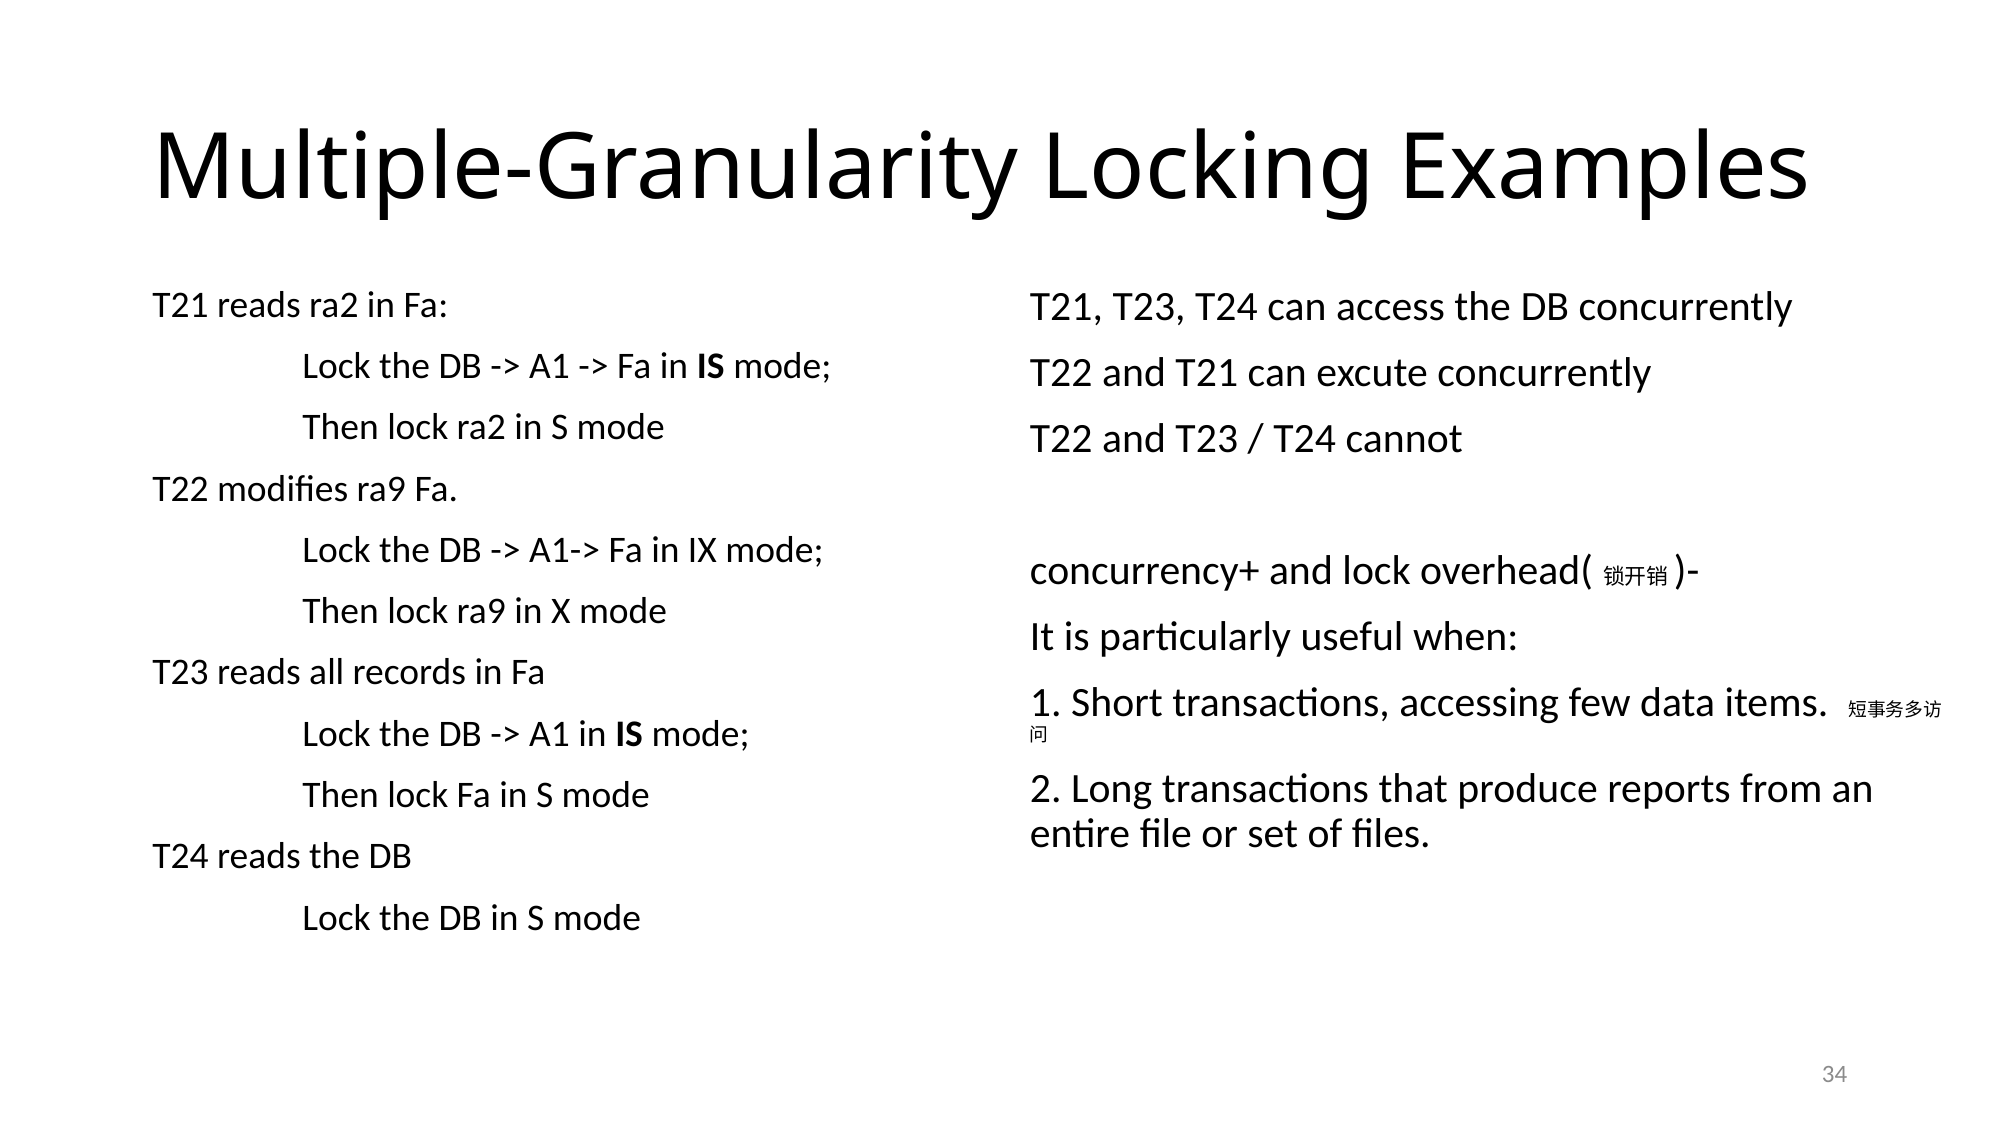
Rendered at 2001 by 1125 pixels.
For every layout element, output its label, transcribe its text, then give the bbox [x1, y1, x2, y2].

slide_number 34 [1412, 1042, 1863, 1103]
text_box T21, T23, T24 can access the DB concurrently T22 and T21 can excute concurrently T22 and T23 / T24 cannot concurrency+ and lock overhead(锁开销)- It is particularly useful when: 1. Short transactions, accessing few data items. 短事务多访问 2. Long transactions that produce reports from an entire file or set of files. [1014, 277, 1974, 992]
title Multiple-Granularity Locking Examples [137, 59, 1863, 278]
list T21 reads ra2 in Fa: Lock the DB -> A1 -> Fa in IS mode; Then lock ra2 in S mode T22 modifies ra9 Fa. Lock the DB -> A1-> Fa in IX mode; Then lock ra9 in X mode T23 reads all records in Fa Lock the DB -> A1 in IS mode; Then lock Fa in S mode T24 reads the DB Lock the DB in S mode [137, 277, 936, 992]
